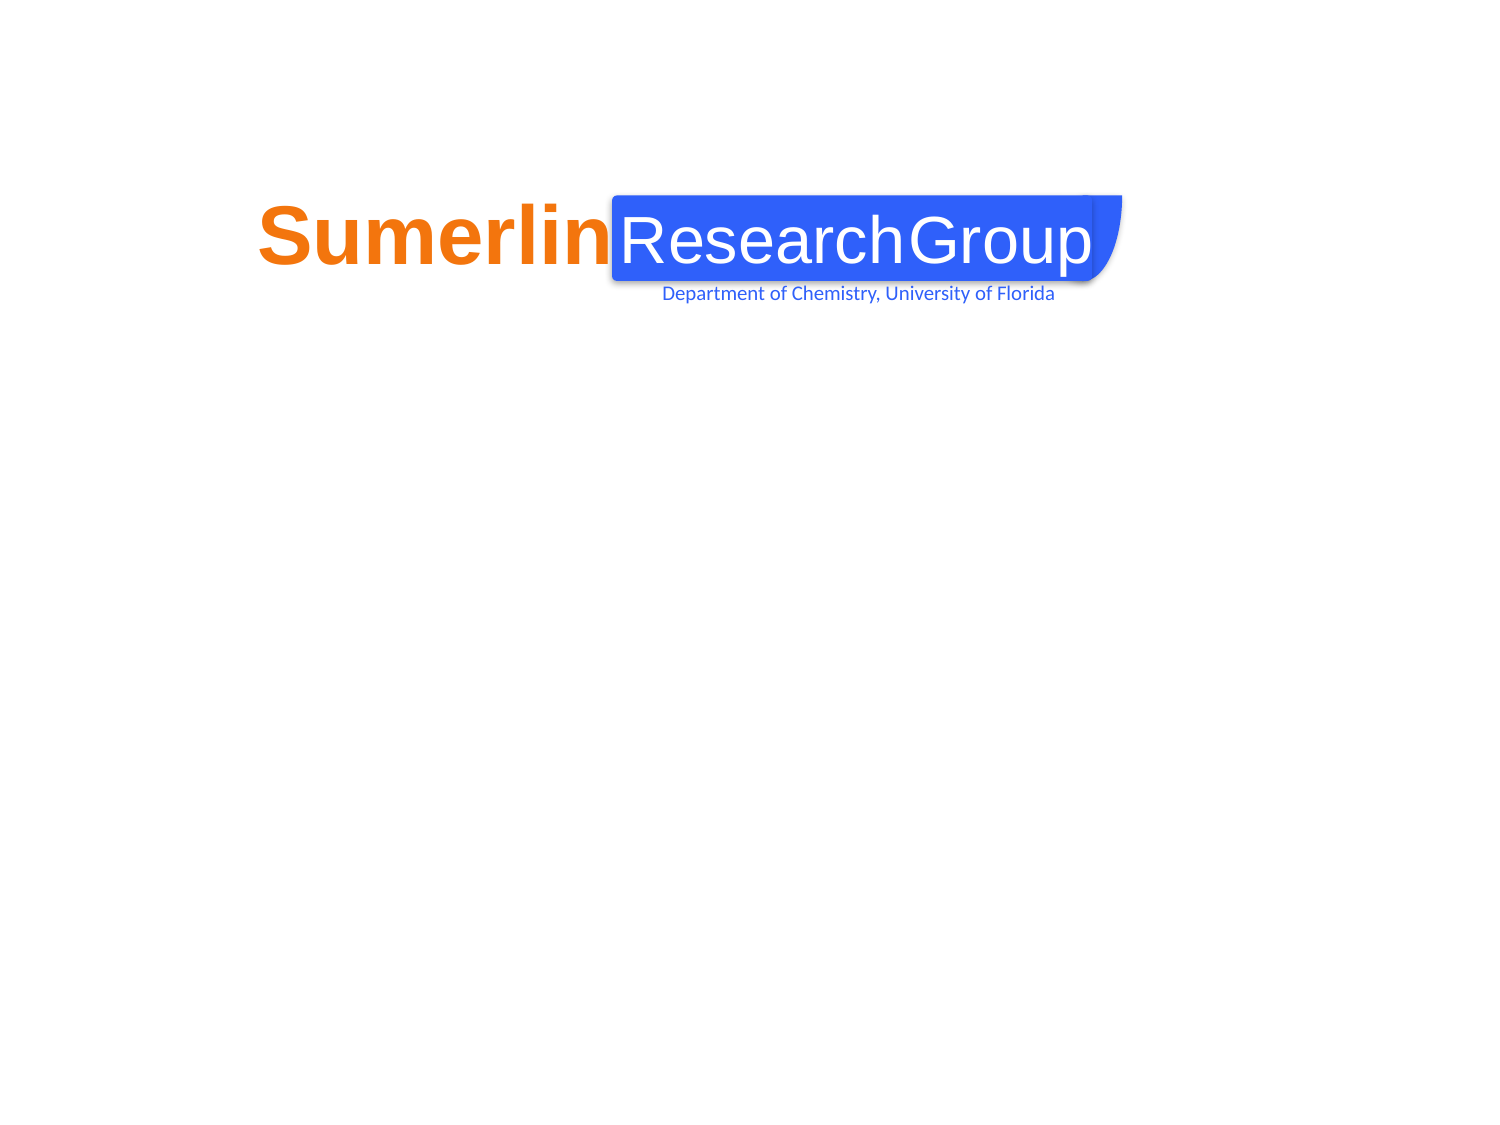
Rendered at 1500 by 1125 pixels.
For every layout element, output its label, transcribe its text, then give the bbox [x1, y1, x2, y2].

text_box Department of Chemistry, University of Florida [647, 272, 1071, 313]
text_box [1109, 194, 1123, 262]
text_box Sumerlin [242, 173, 629, 289]
text_box Research Group [629, 189, 1109, 284]
